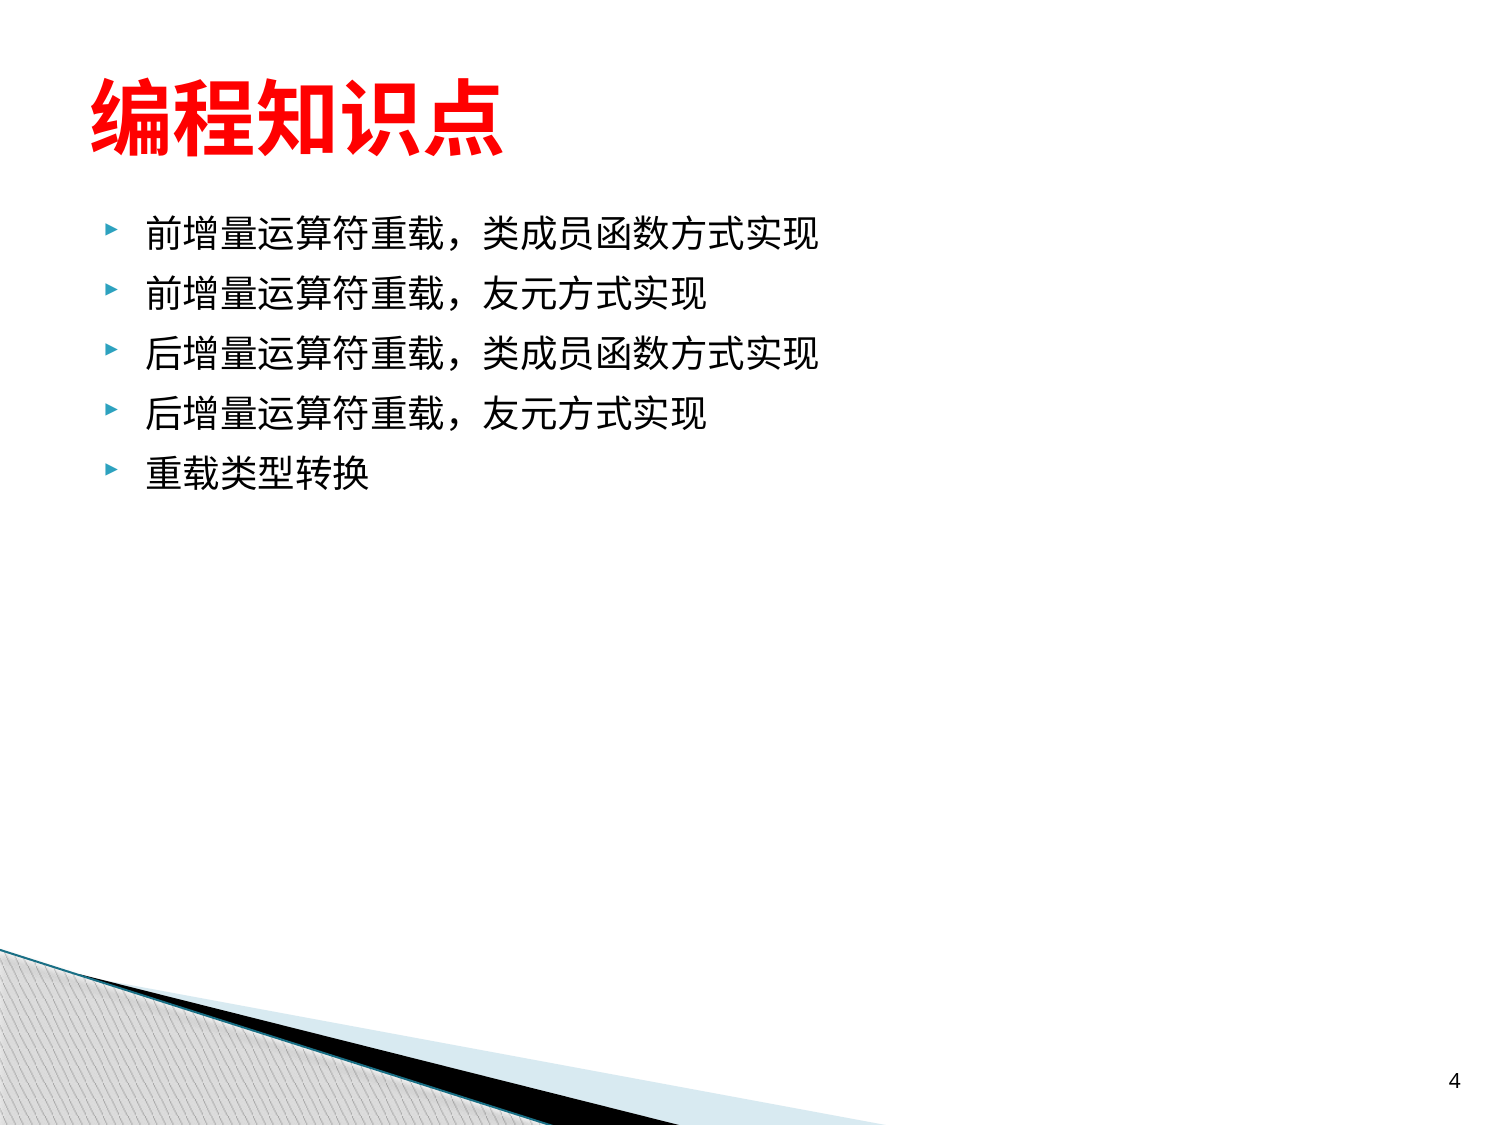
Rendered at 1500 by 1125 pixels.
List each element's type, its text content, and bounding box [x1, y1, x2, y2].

title 编程知识点 [75, 45, 1425, 188]
footer 4 [1089, 1042, 1476, 1103]
list 前增量运算符重载，类成员函数方式实现 前增量运算符重载，友元方式实现 后增量运算符重载，类成员函数方式实现 后增量运算符重载，友元方式实现 重载类型转换 [70, 187, 1454, 985]
